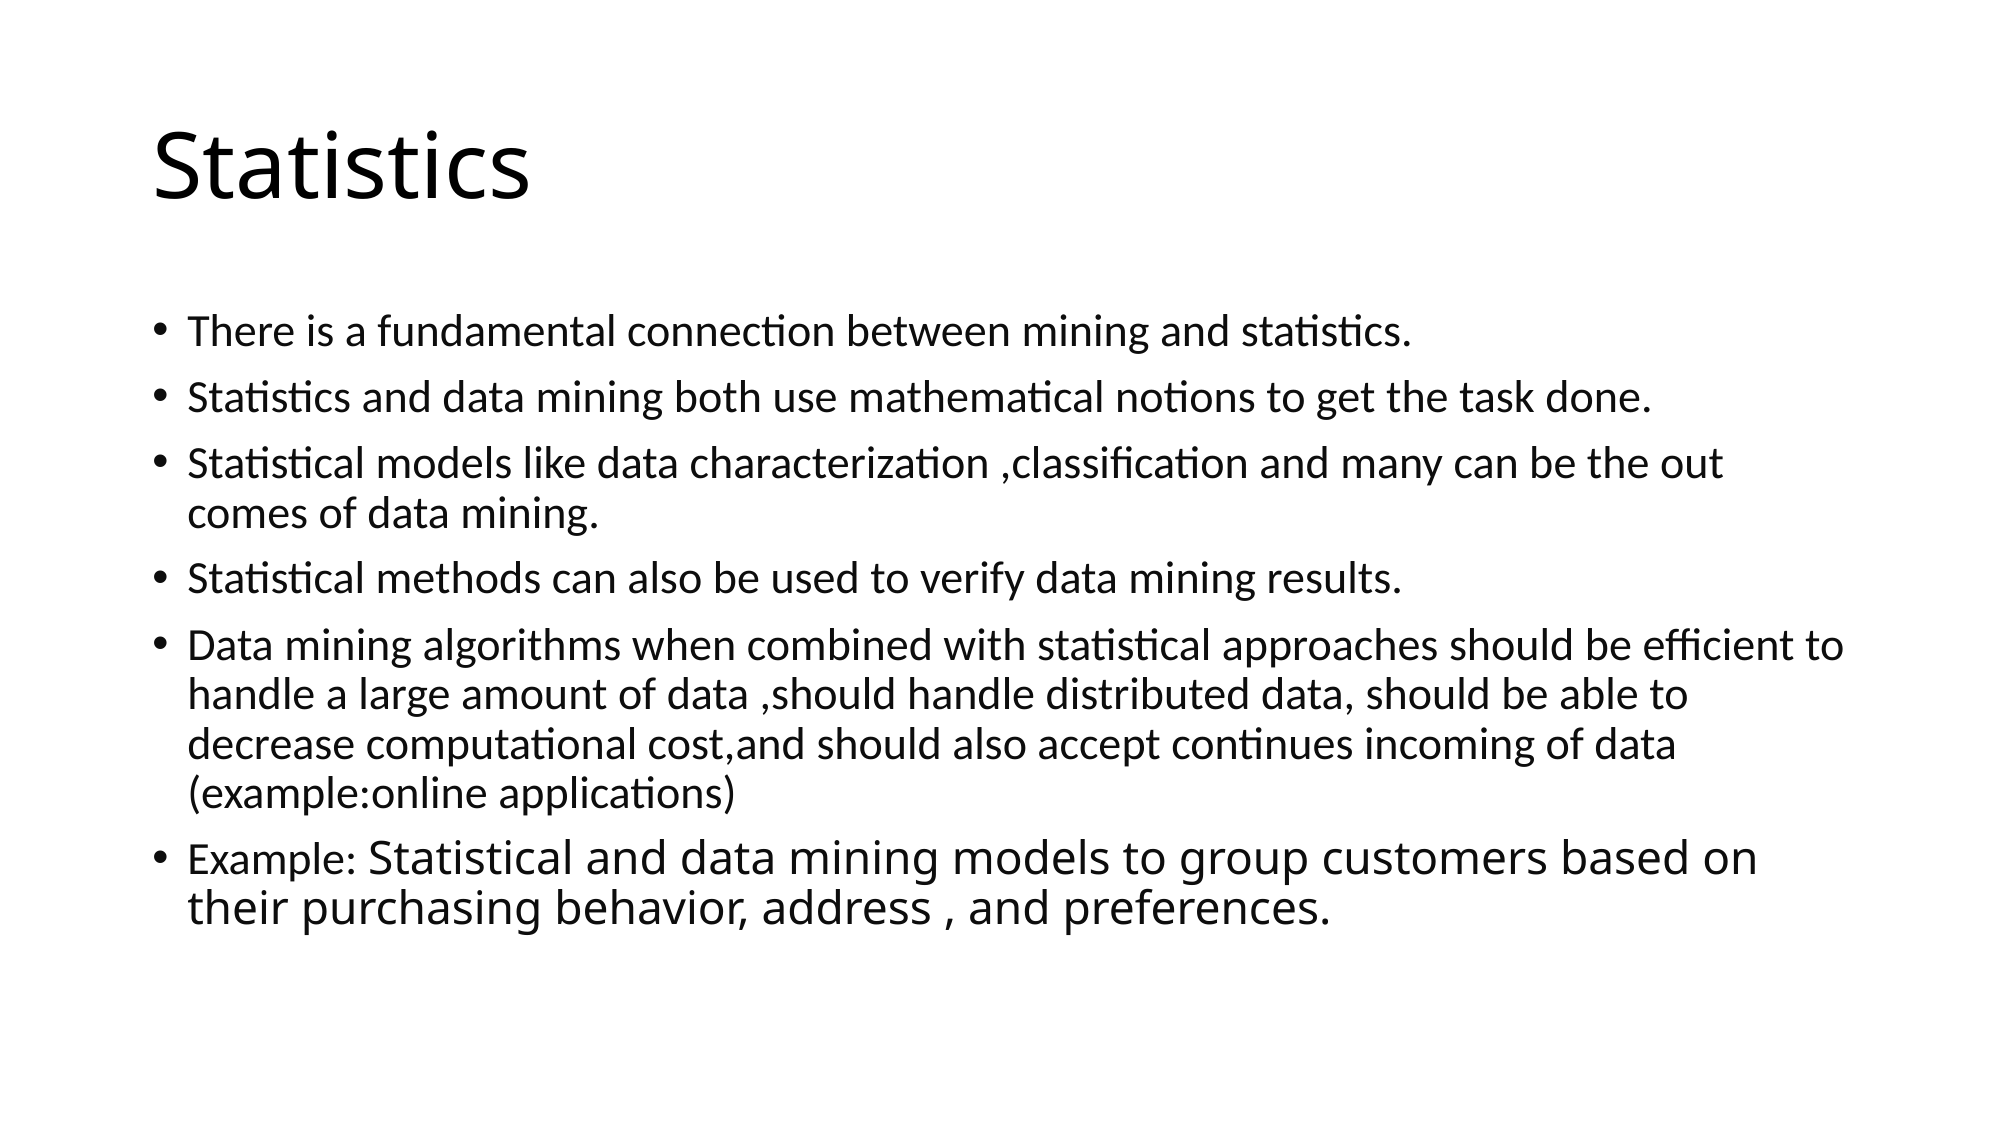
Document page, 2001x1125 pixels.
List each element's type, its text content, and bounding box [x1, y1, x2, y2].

list There is a fundamental connection between mining and statistics. Statistics and data mining both use mathematical notions to get the task done. Statistical models like data characterization ,classification and many can be the out comes of data mining. Statistical methods can also be used to verify data mining results. Data mining algorithms when combined with statistical approaches should be efficient to handle a large amount of data ,should handle distributed data, should be able to decrease computational cost,and should also accept continues incoming of data (example:online applications) Example: Statistical and data mining models to group customers based on their purchasing behavior, address , and preferences. [137, 299, 1863, 1014]
title Statistics [137, 59, 1863, 278]
